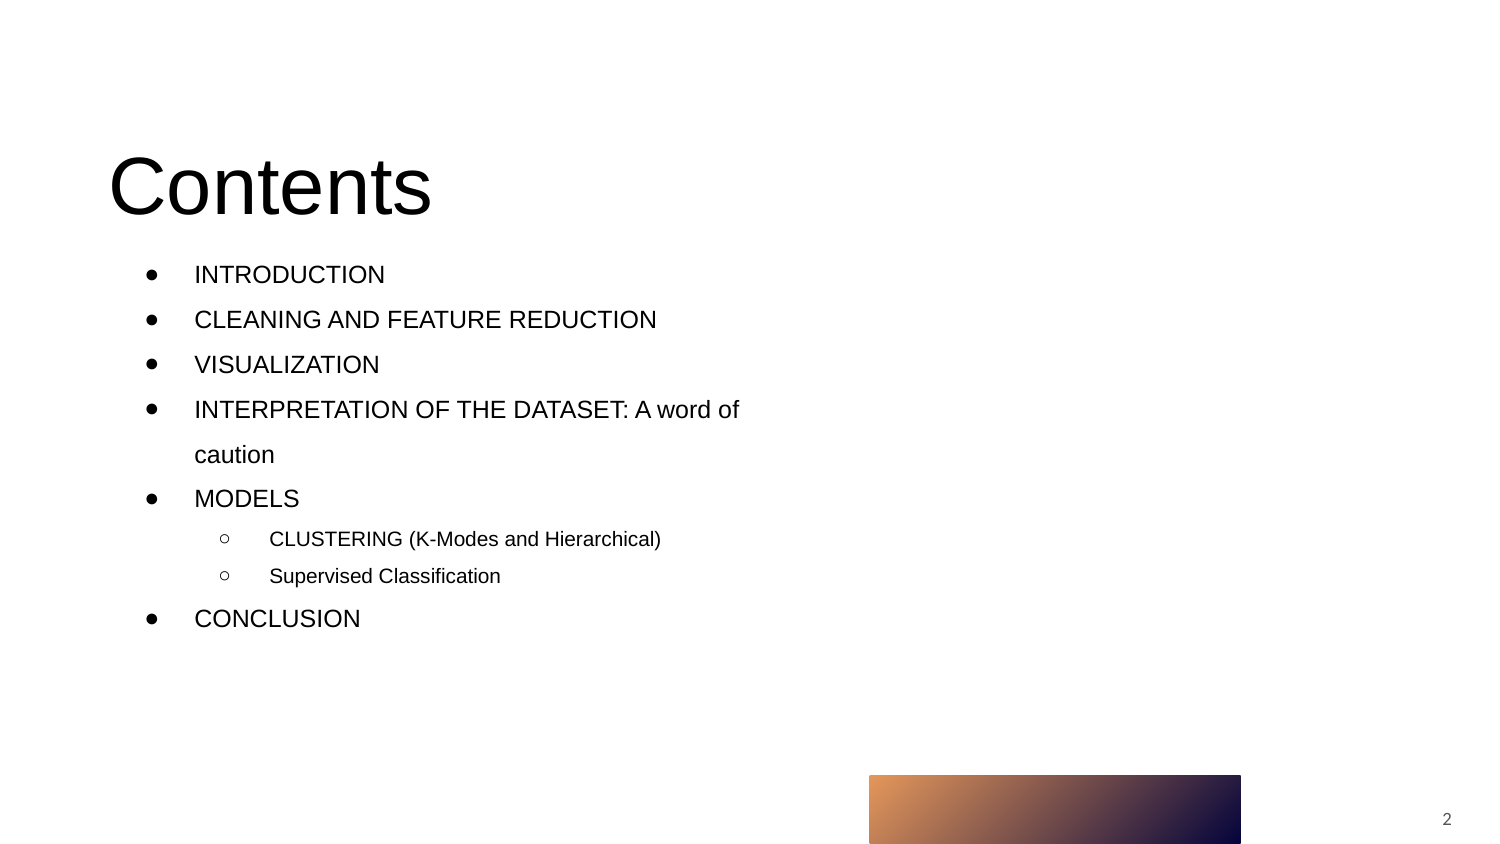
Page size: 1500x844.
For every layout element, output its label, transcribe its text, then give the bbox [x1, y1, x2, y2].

title Contents [97, 79, 694, 198]
list INTRODUCTION CLEANING AND FEATURE REDUCTION VISUALIZATION INTERPRETATION OF THE DATASET: A word of caution MODELS CLUSTERING (K-Modes and Hierarchical) Supervised Classification CONCLUSION [108, 237, 835, 706]
slide_number ‹#› [1408, 795, 1463, 841]
